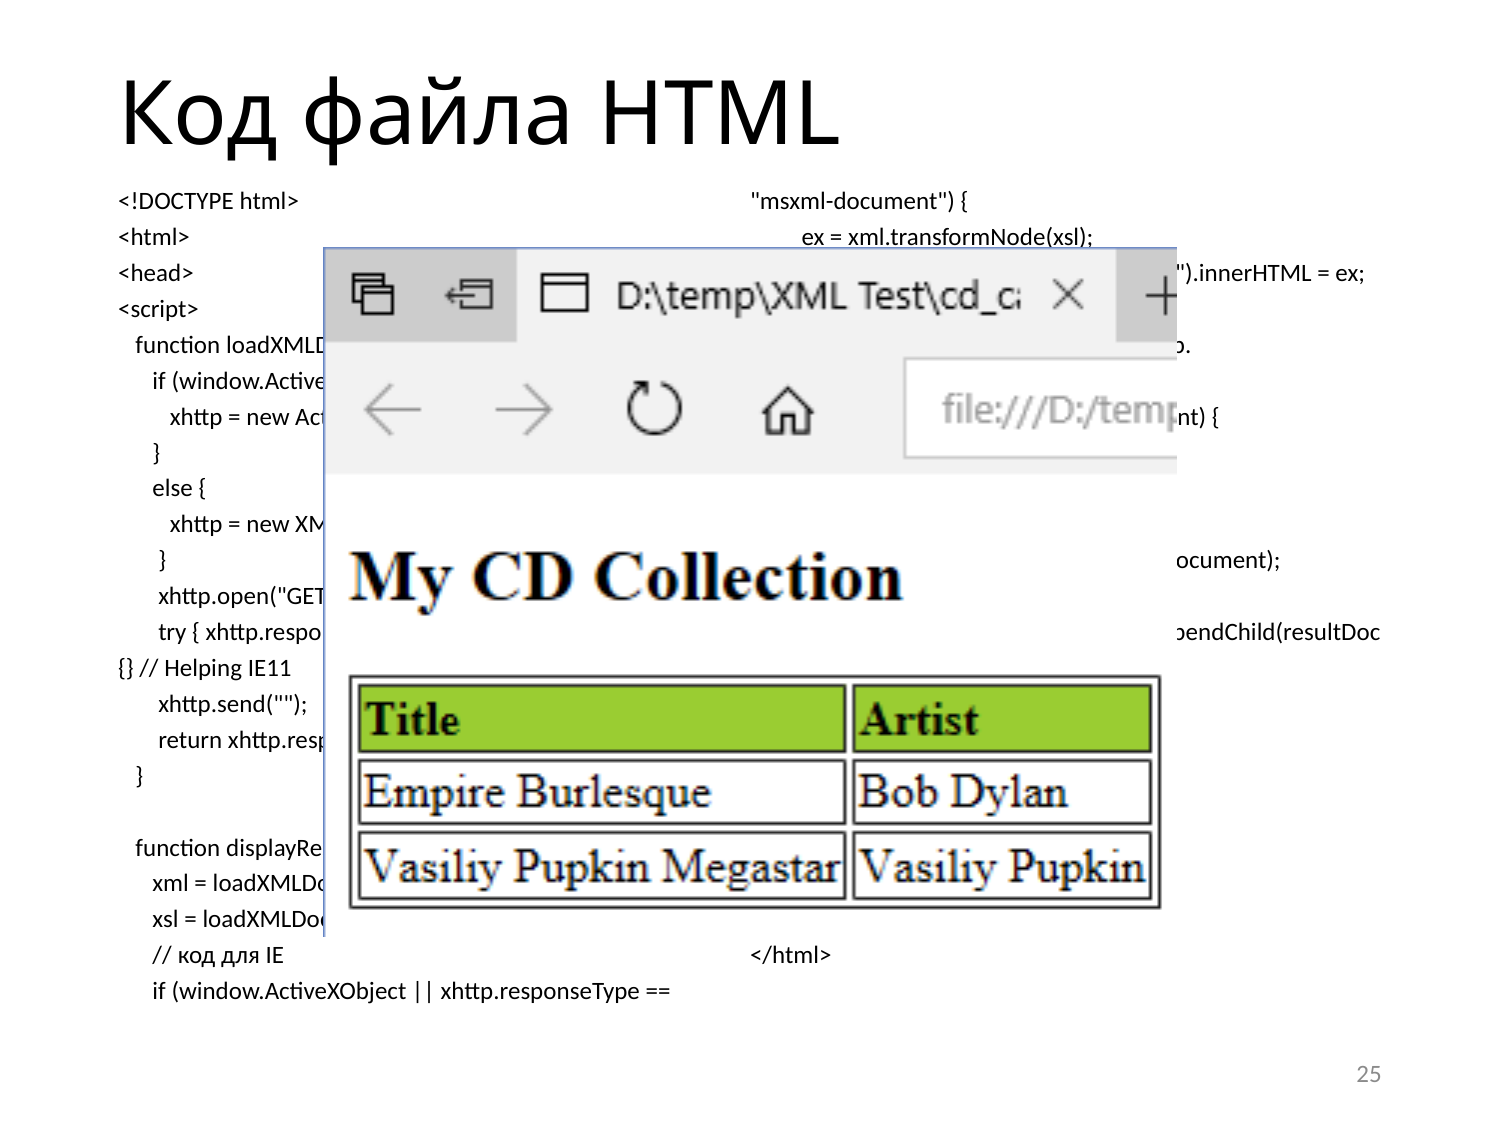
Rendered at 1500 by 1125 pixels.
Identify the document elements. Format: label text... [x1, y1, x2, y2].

title Код файла HTML [103, 59, 1397, 171]
list <!DOCTYPE html> <html> <head> <script> function loadXMLDoc(filename) { if (window.ActiveXObject) { xhttp = new ActiveXObject("Msxml2.XMLHTTP"); } else { xhttp = new XMLHttpRequest(); } xhttp.open("GET", filename, false); try { xhttp.responseType = "msxml-document" } catch(err) {} // Helping IE11 xhttp.send(""); return xhttp.responseXML; } function displayResult() { xml = loadXMLDoc("cd_catalog.xml"); xsl = loadXMLDoc("cd_catalog.xsl"); // код для IE if (window.ActiveXObject || xhttp.responseType == "msxml-document") { ex = xml.transformNode(xsl); document.getElementById("example").innerHTML = ex; } // код для Chrome, Firefox, Opera и др. else if (document.implementation && document.implementation.createDocument) { xsltProcessor = new XSLTProcessor(); xsltProcessor.importStylesheet(xsl); resultDocument = xsltProcessor.transformToFragment(xml, document); document.getElementById("example").appendChild(resultDocument); } } </script> </head> <body onload="displayResult()"> <div id="example" /> </body> </html> [103, 171, 1397, 1014]
slide_number 25 [1059, 1042, 1397, 1103]
picture [323, 247, 1177, 937]
